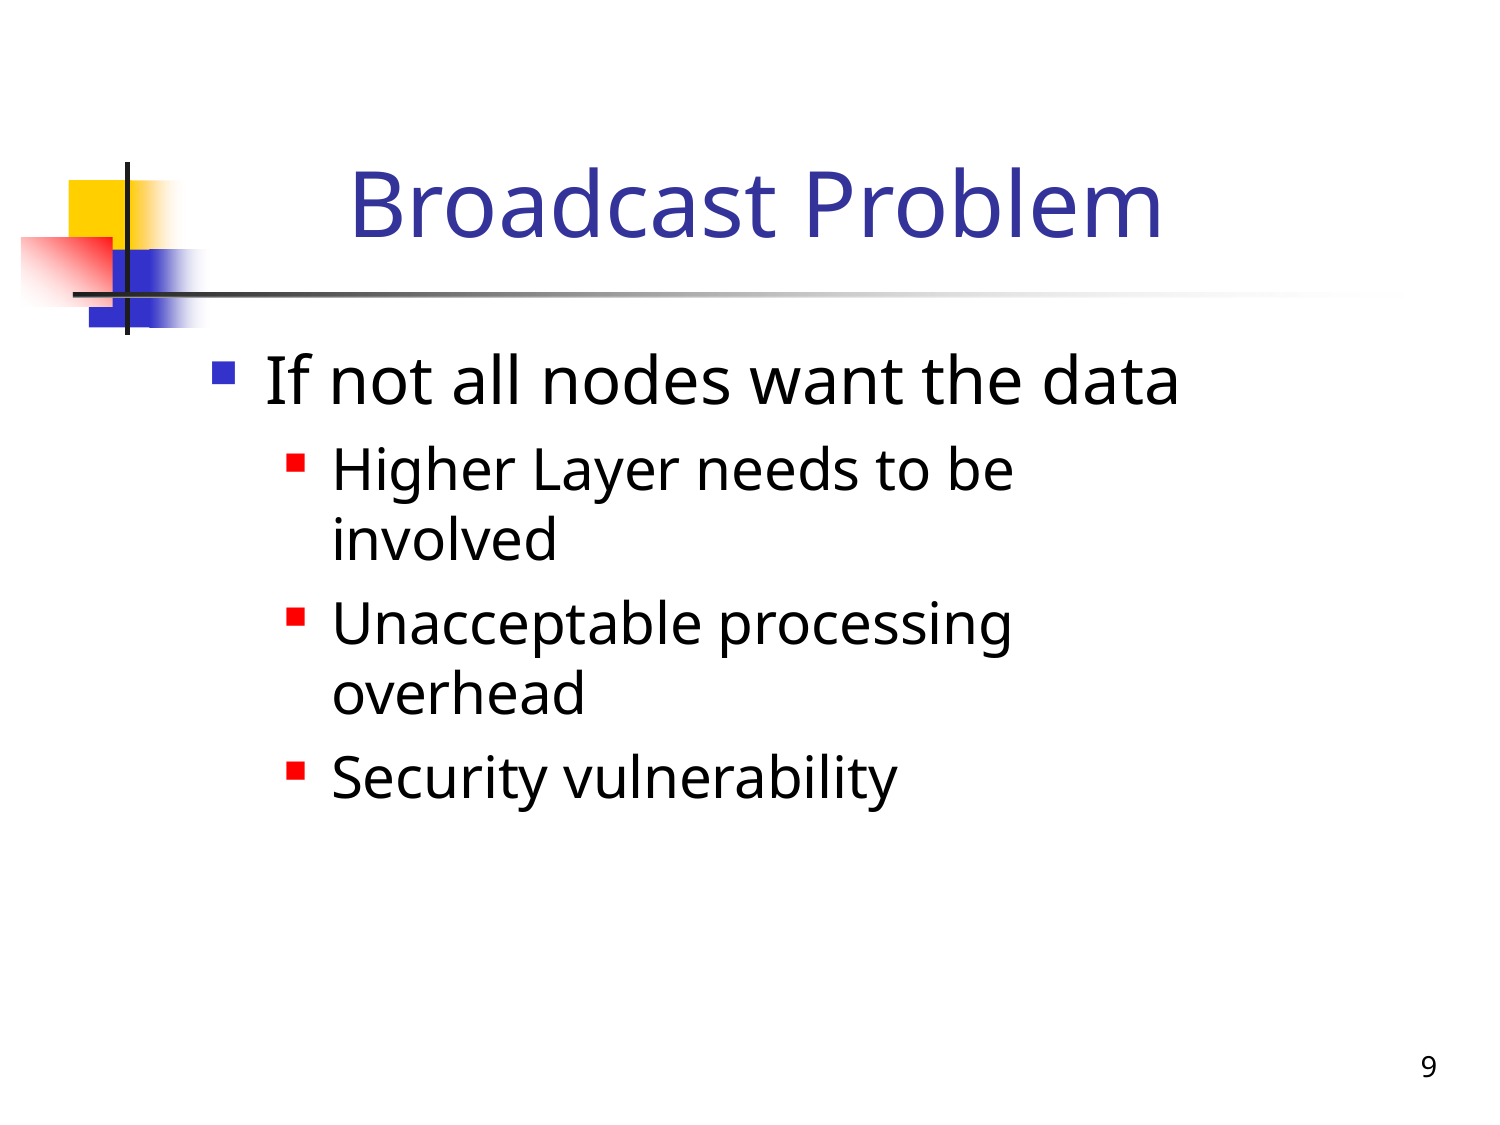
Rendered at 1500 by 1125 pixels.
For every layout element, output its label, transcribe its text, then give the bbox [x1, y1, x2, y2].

title Broadcast Problem [190, 146, 1310, 256]
picture [20, 180, 1423, 328]
slide_number 9 [1402, 1056, 1457, 1091]
text_box If not all nodes want the data Higher Layer needs to be involved Unacceptable processing overhead Security vulnerability [206, 338, 1226, 811]
